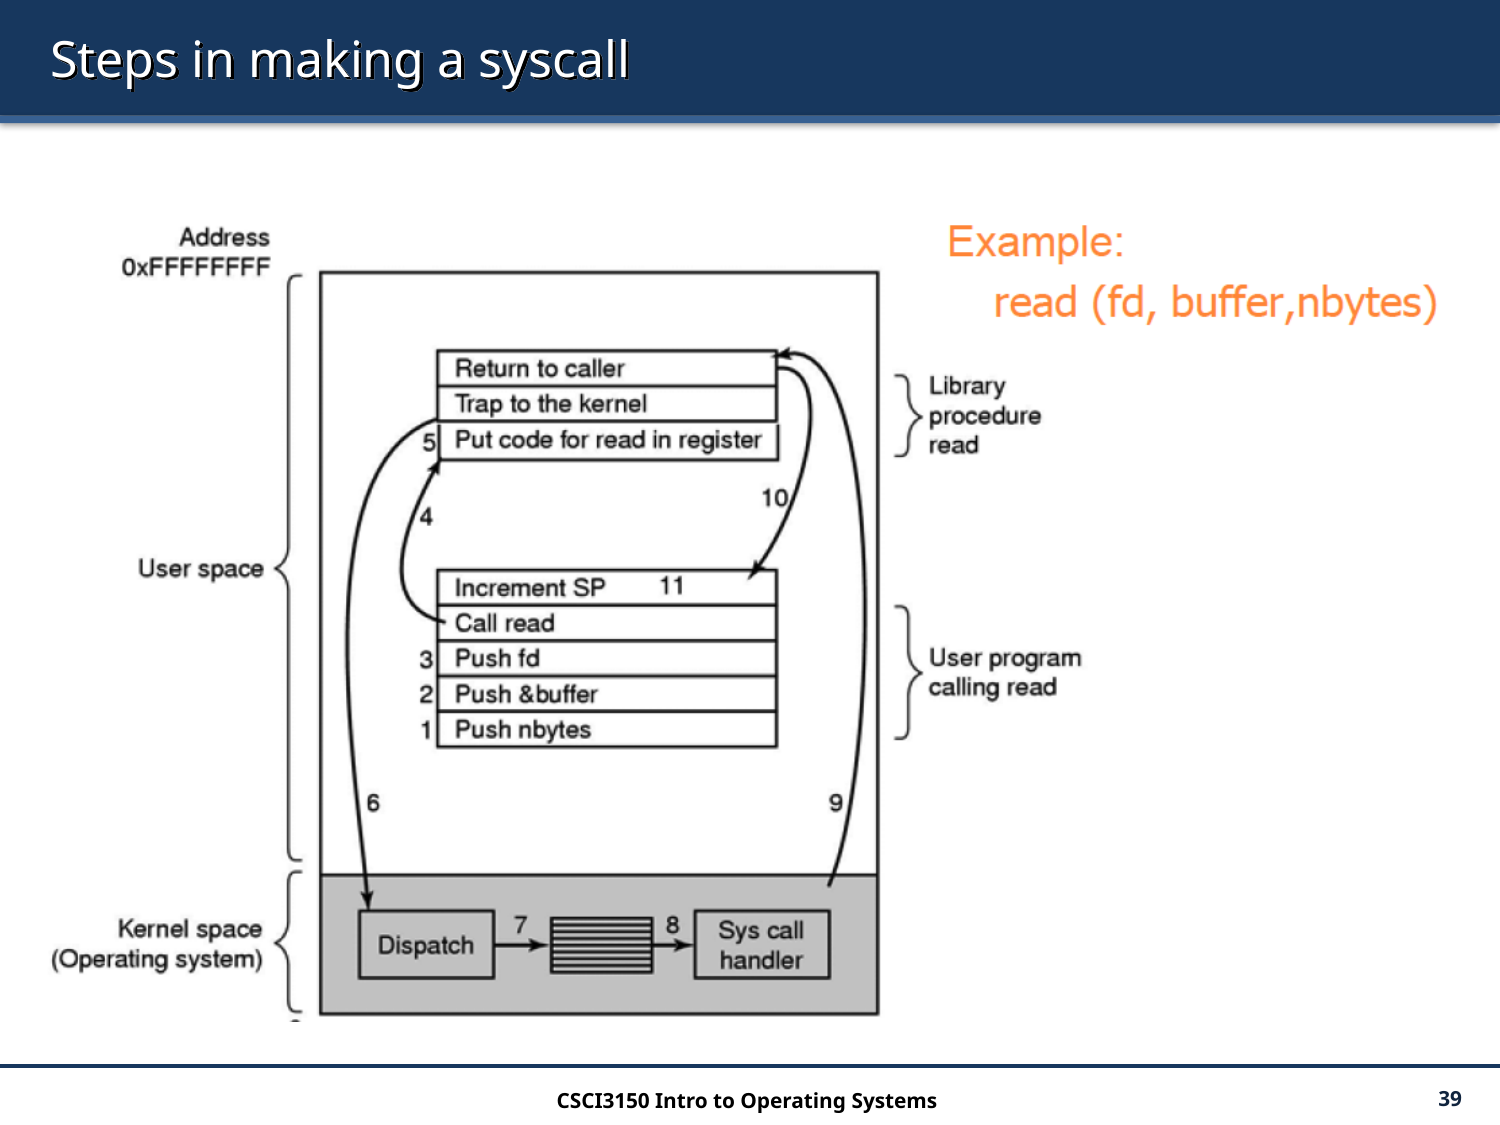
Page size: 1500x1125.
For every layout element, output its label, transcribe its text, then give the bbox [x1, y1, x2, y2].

title Steps in making a syscall [34, 8, 1477, 106]
footer CSCI3150 Intro to Operating Systems [497, 1079, 997, 1117]
picture [47, 220, 1460, 1023]
slide_number 39 [1306, 1081, 1483, 1118]
